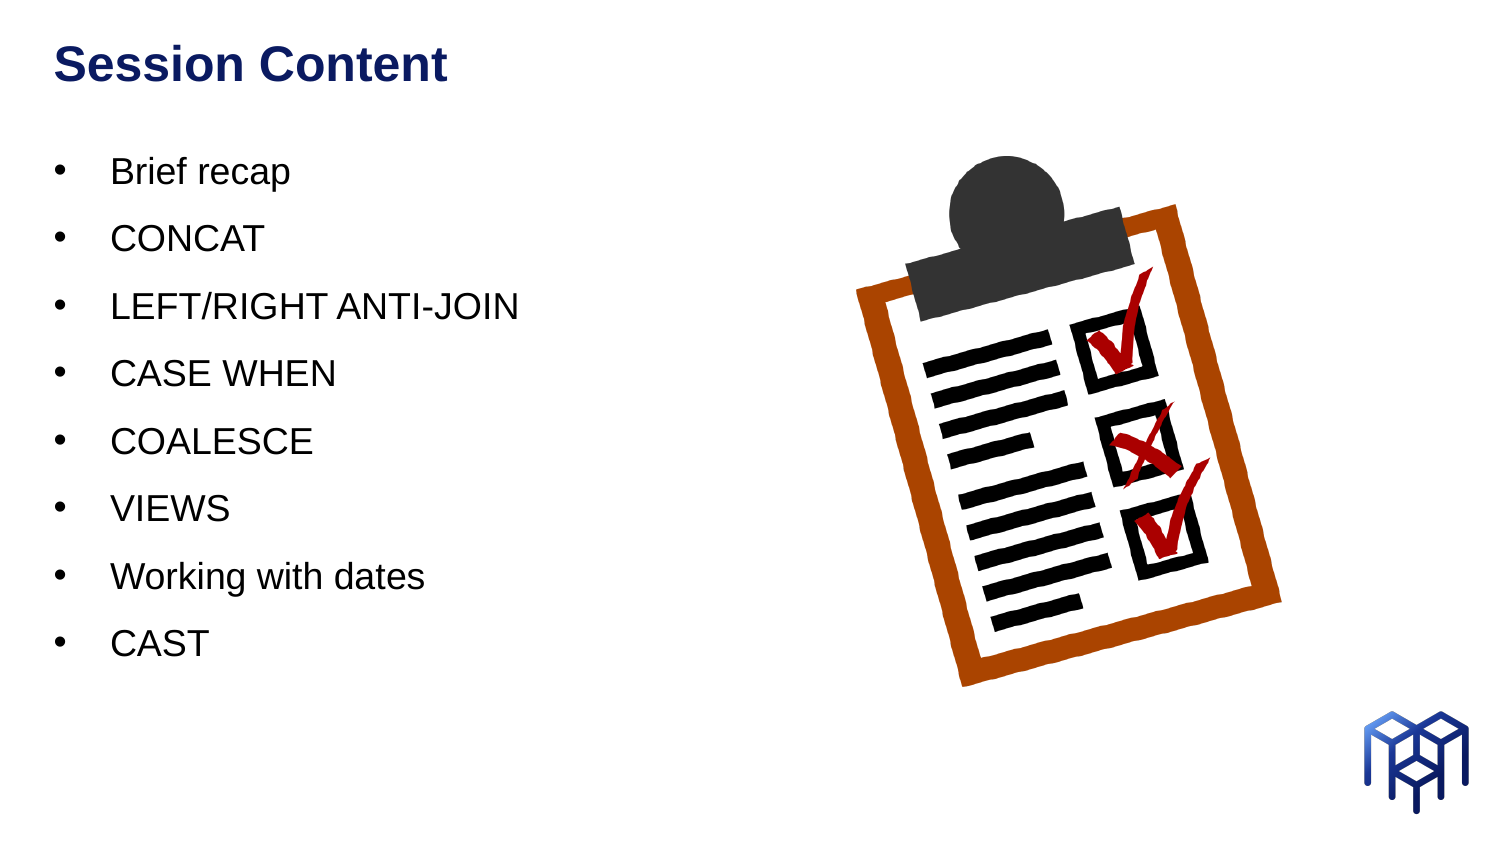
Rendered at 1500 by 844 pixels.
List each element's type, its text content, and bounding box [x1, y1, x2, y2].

picture [802, 156, 1500, 844]
list Brief recap CONCAT LEFT/RIGHT ANTI-JOIN CASE WHEN COALESCE VIEWS Working with dates CAST [38, 116, 954, 809]
title Session Content [38, 23, 1398, 107]
